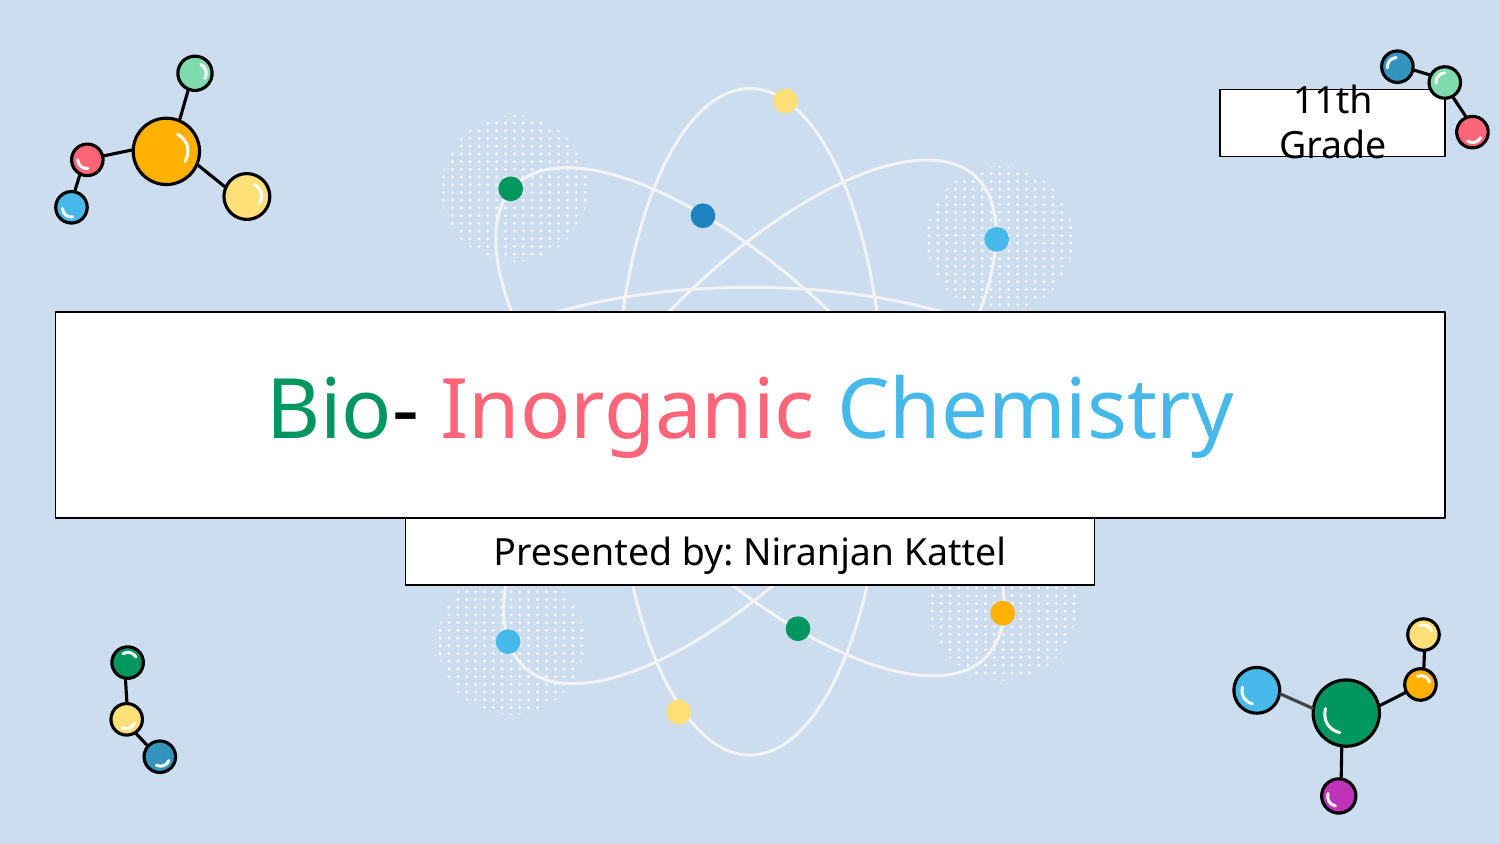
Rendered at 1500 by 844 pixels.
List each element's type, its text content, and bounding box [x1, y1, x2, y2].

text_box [1238, 637, 1461, 814]
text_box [86, 655, 199, 758]
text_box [55, 50, 277, 227]
subtitle Presented by: Niranjan Kattel [404, 517, 1096, 587]
subtitle 11th Grade [1219, 88, 1378, 158]
title Bio- Inorganic Chemistry [54, 310, 1447, 520]
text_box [1381, 50, 1494, 154]
